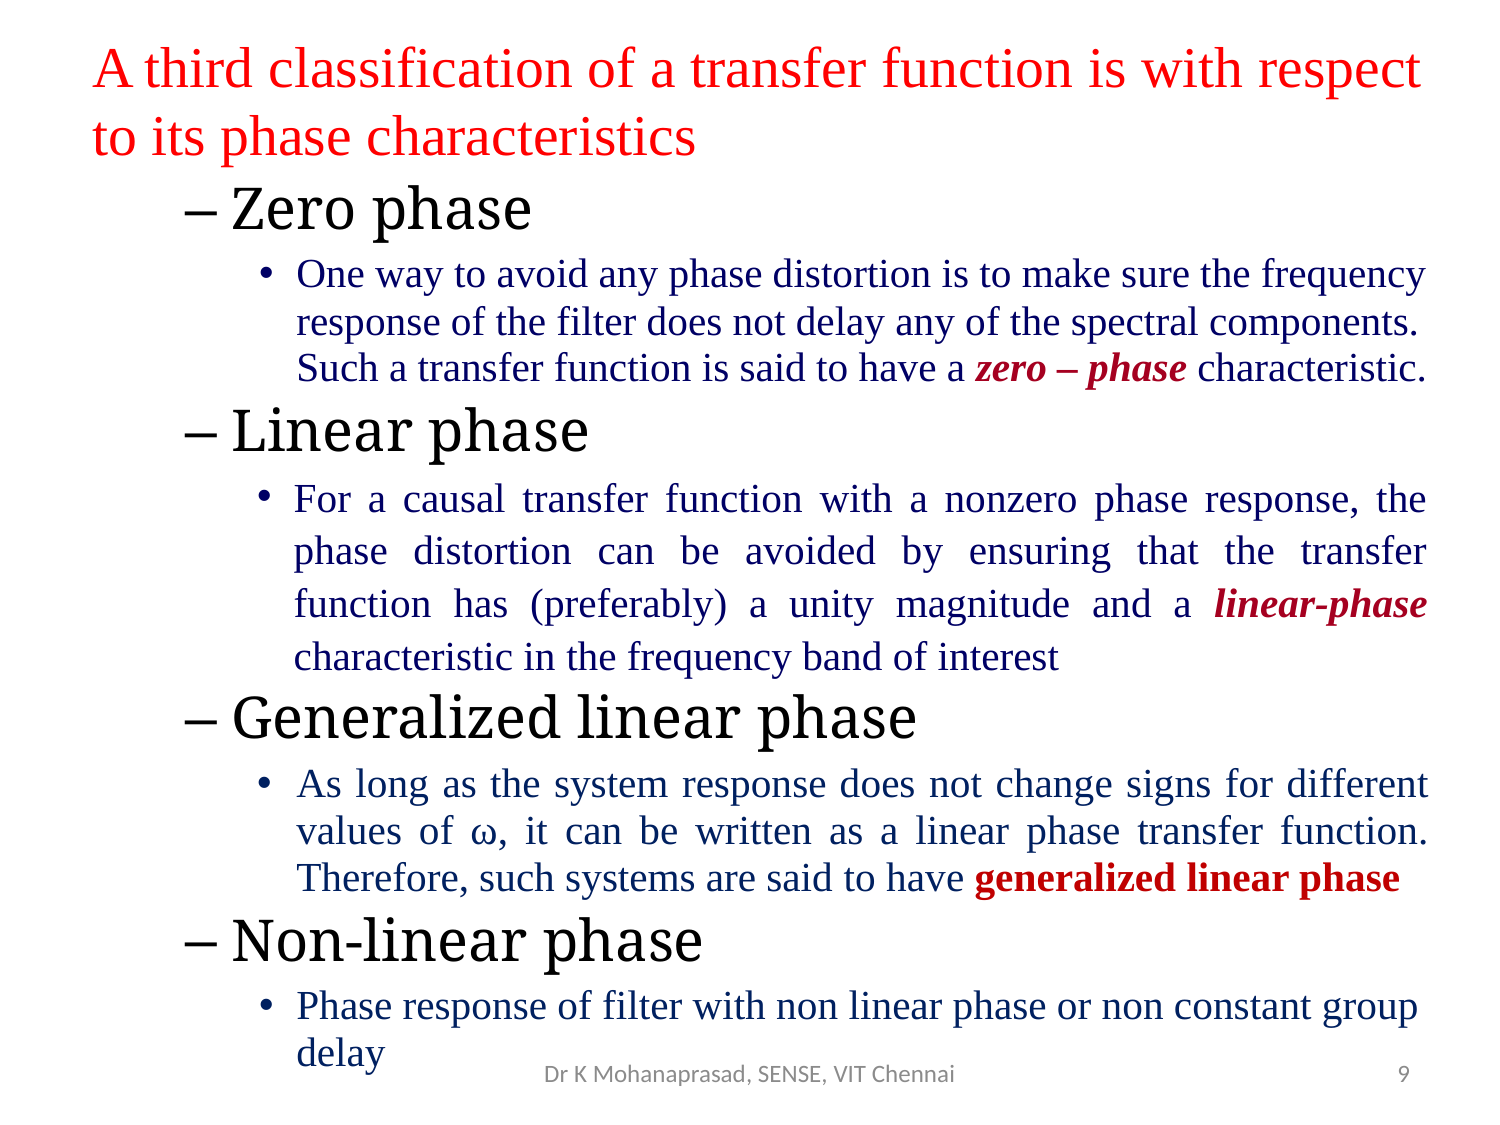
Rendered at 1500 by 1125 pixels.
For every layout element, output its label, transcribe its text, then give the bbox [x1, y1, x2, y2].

footer Dr K Mohanaprasad, SENSE, VIT Chennai [512, 1042, 988, 1103]
slide_number 9 [1074, 1042, 1425, 1103]
list A third classification of a transfer function is with respect to its phase characteristics Zero phase One way to avoid any phase distortion is to make sure the frequency response of the filter does not delay any of the spectral components. Such a transfer function is said to have a zero – phase characteristic. Linear phase For a causal transfer function with a nonzero phase response, the phase distortion can be avoided by ensuring that the transfer function has (preferably) a unity magnitude and a linear-phase characteristic in the frequency band of interest Generalized linear phase As long as the system response does not change signs for different values of ω, it can be written as a linear phase transfer function. Therefore, such systems are said to have generalized linear phase Non-linear phase Phase response of filter with non linear phase or non constant group delay [75, 24, 1450, 1100]
